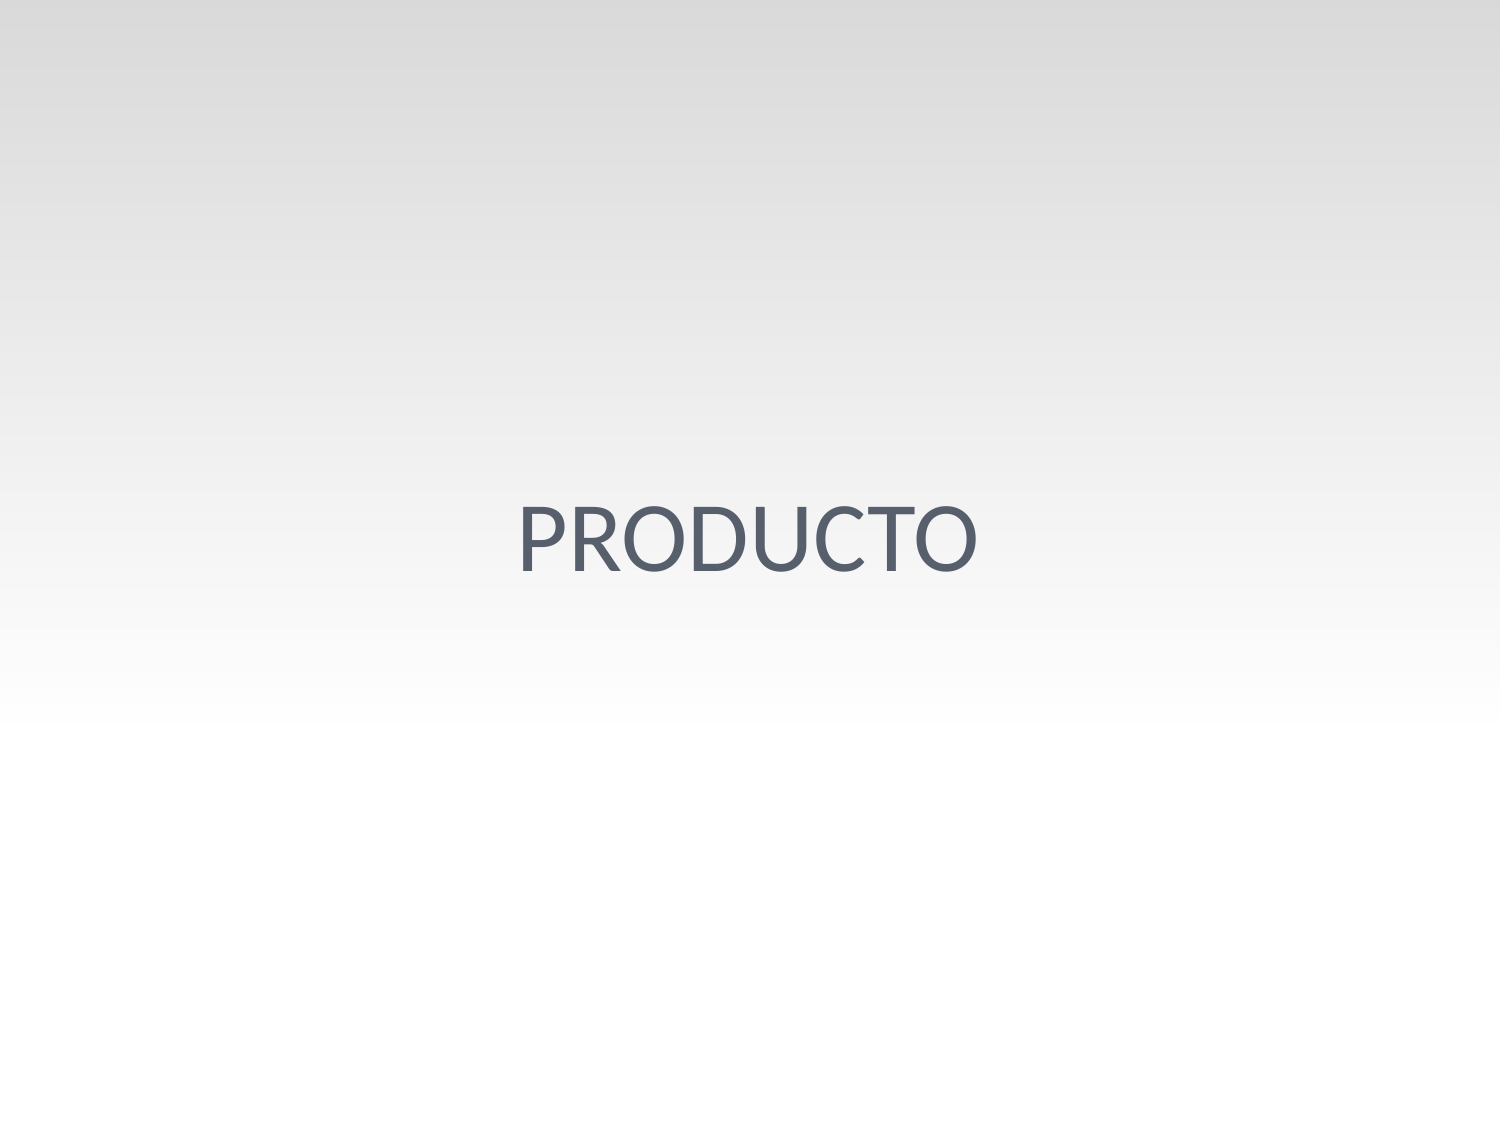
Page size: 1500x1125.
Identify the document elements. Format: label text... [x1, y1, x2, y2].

text_box Producto [135, 503, 1361, 599]
text_box [0, 0, 1500, 1125]
